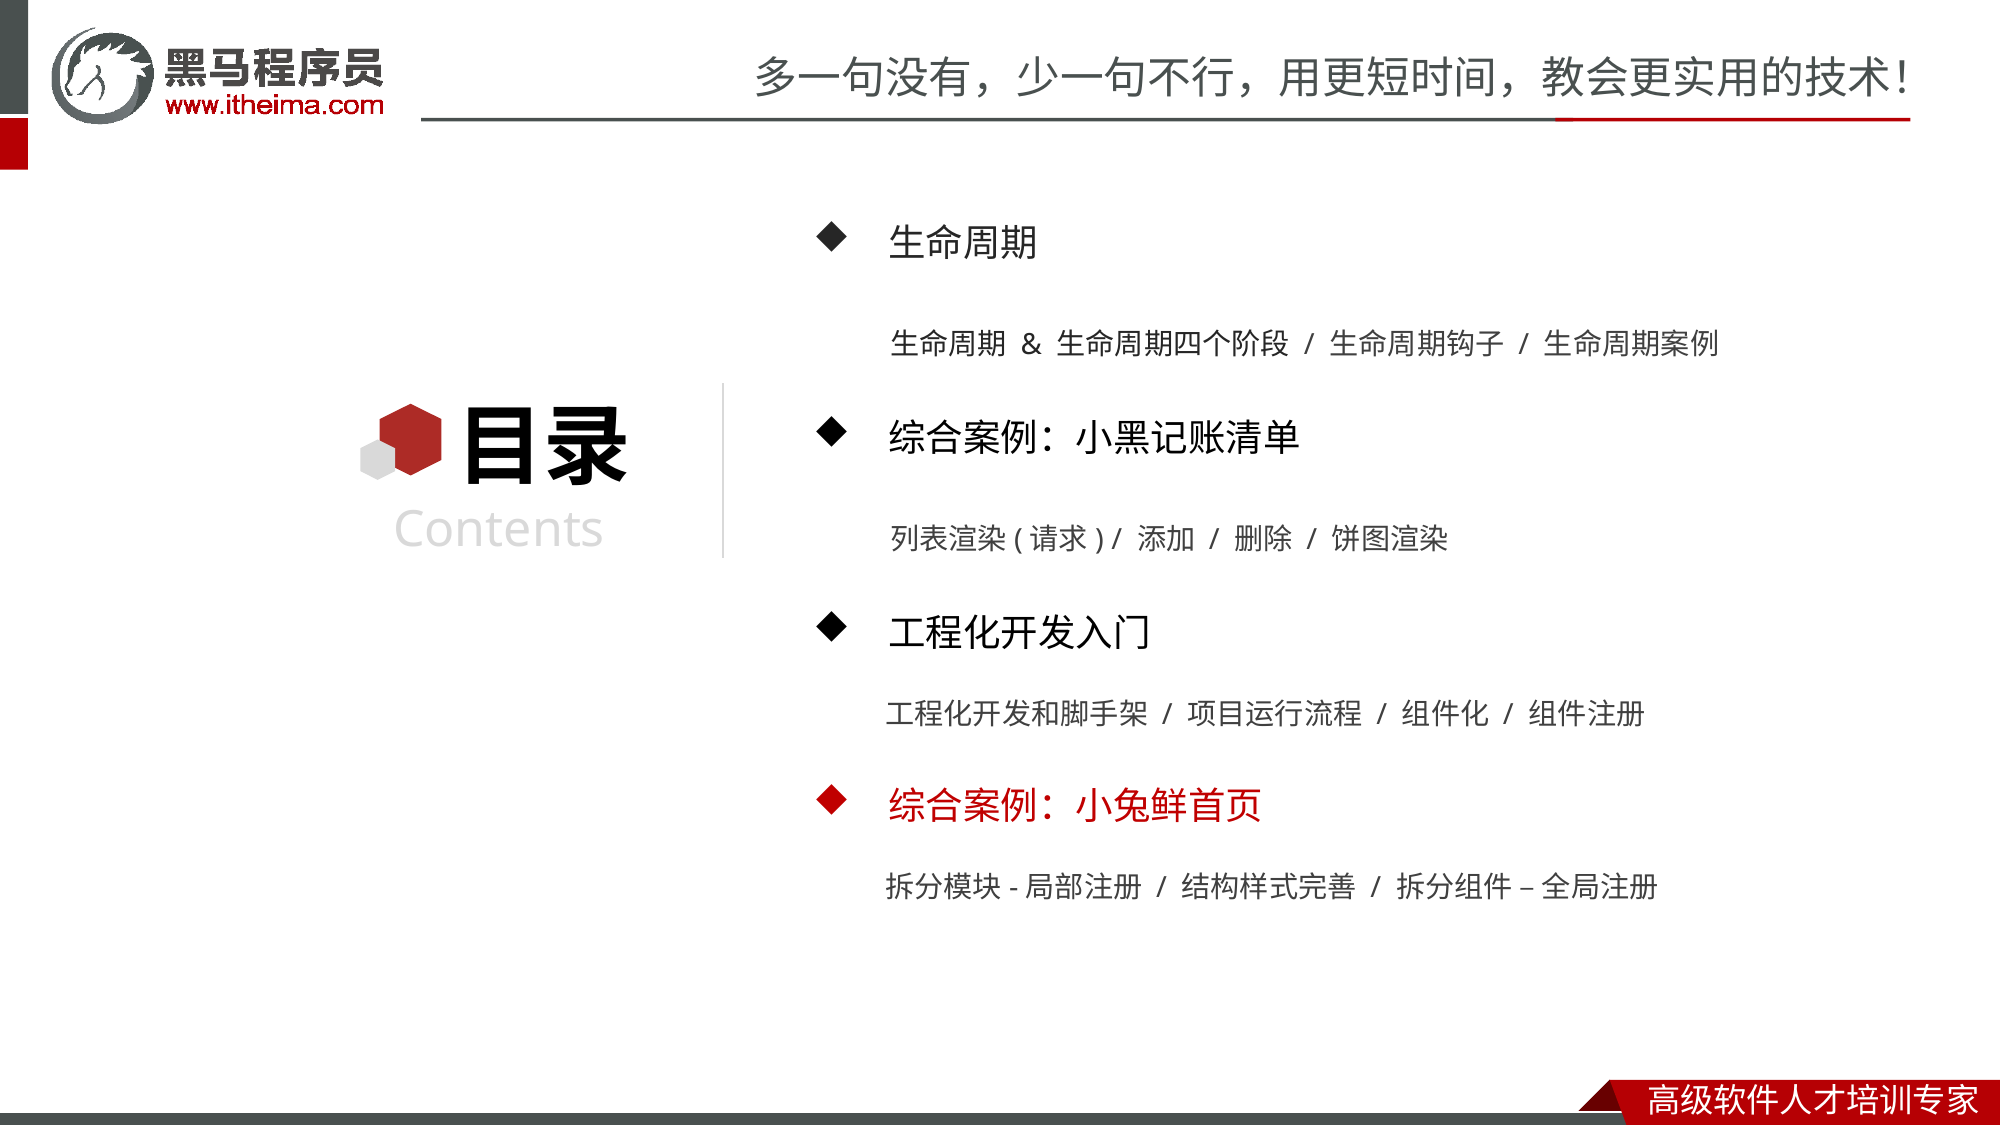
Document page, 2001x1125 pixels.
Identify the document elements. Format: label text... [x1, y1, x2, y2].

picture [50, 26, 384, 125]
list 生命周期 生命周期 & 生命周期四个阶段 / 生命周期钩子 / 生命周期案例 综合案例：小黑记账清单 列表渲染(请求) / 添加 / 删除 / 饼图渲染 工程化开发入门 工程化开发和脚手架 / 项目运行流程 / 组件化 / 组件注册 综合案例：小兔鲜首页 拆分模块-局部注册 / 结构样式完善 / 拆分组件 – 全局注册 [798, 178, 1832, 975]
